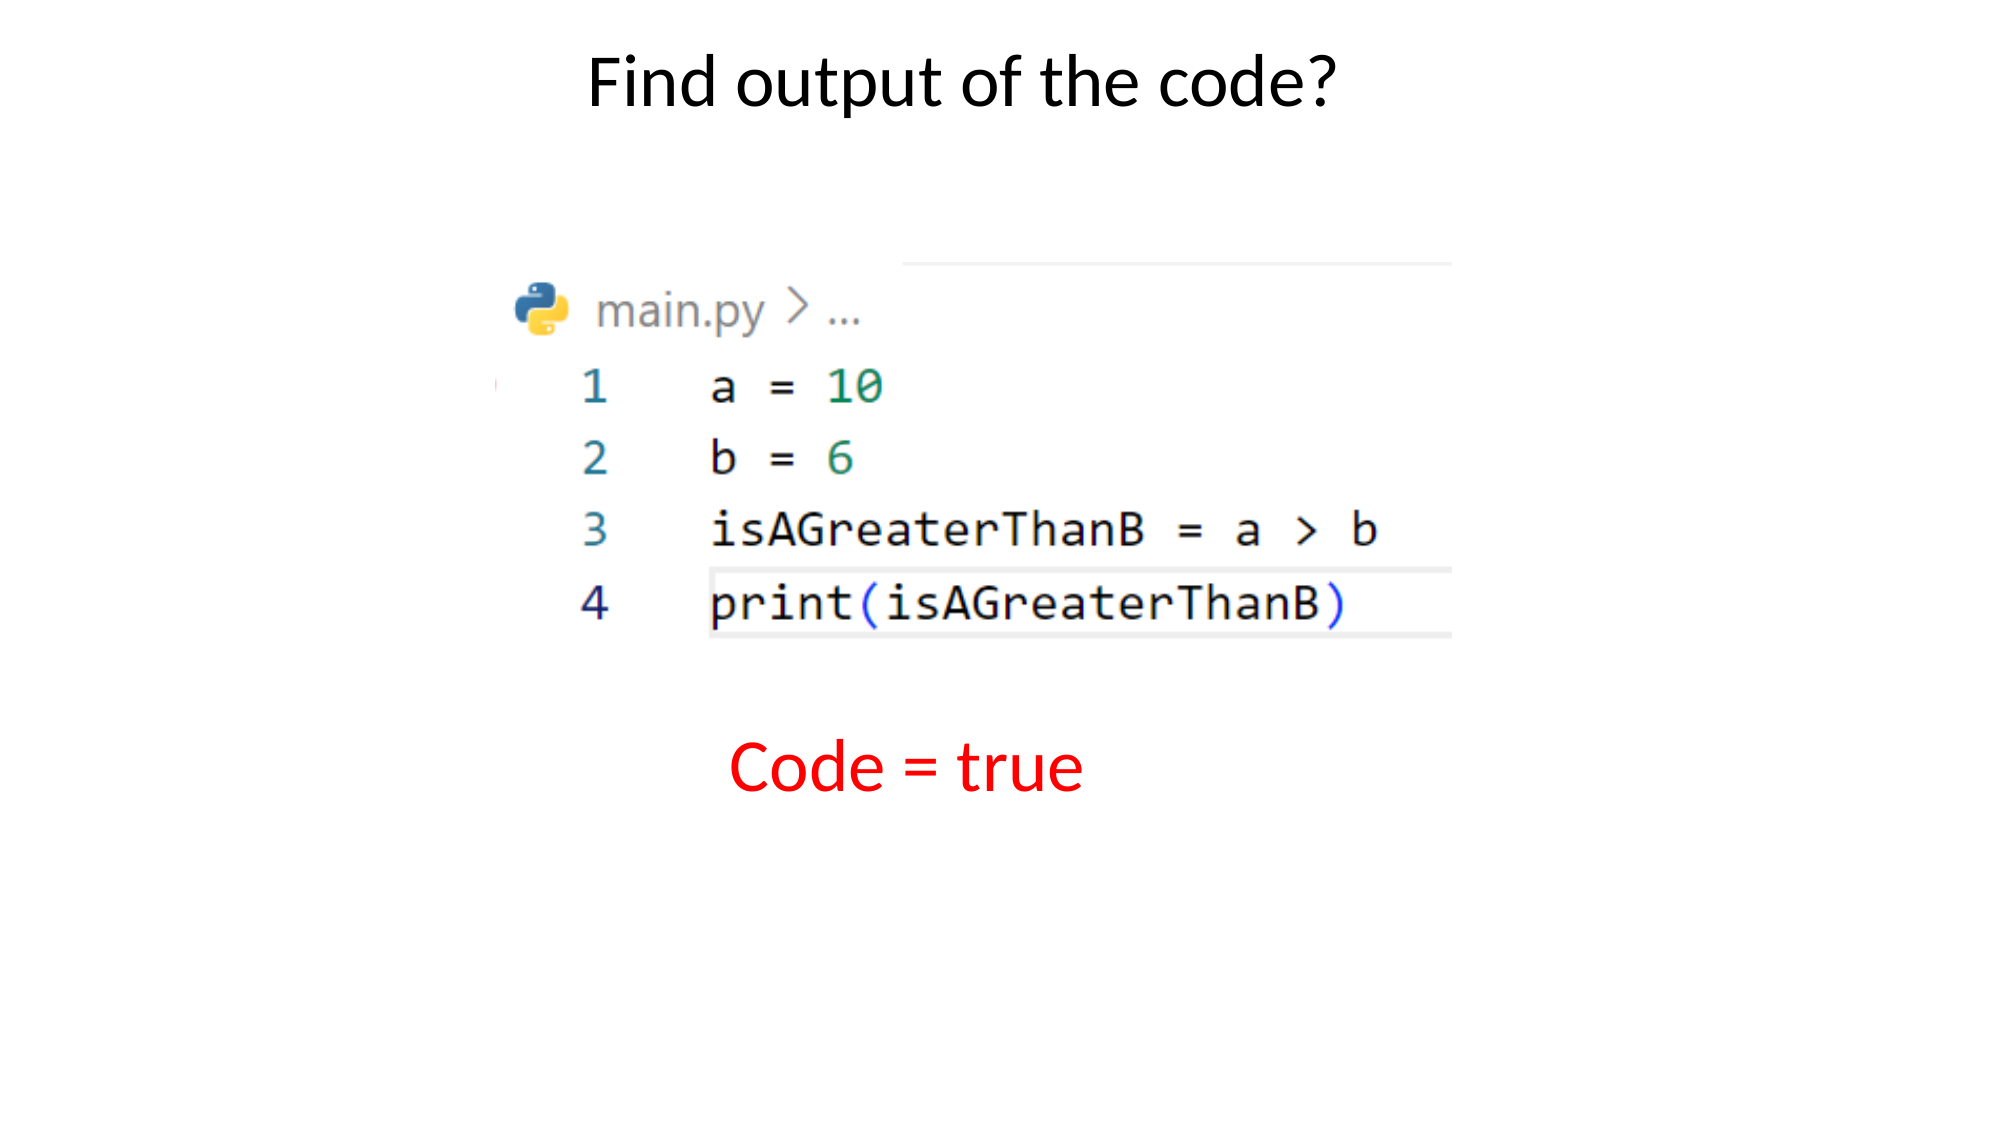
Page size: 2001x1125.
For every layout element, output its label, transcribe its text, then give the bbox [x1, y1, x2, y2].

text_box Code = true [715, 709, 1109, 814]
picture [495, 262, 1452, 683]
text_box Find output of the code? [573, 23, 1356, 129]
